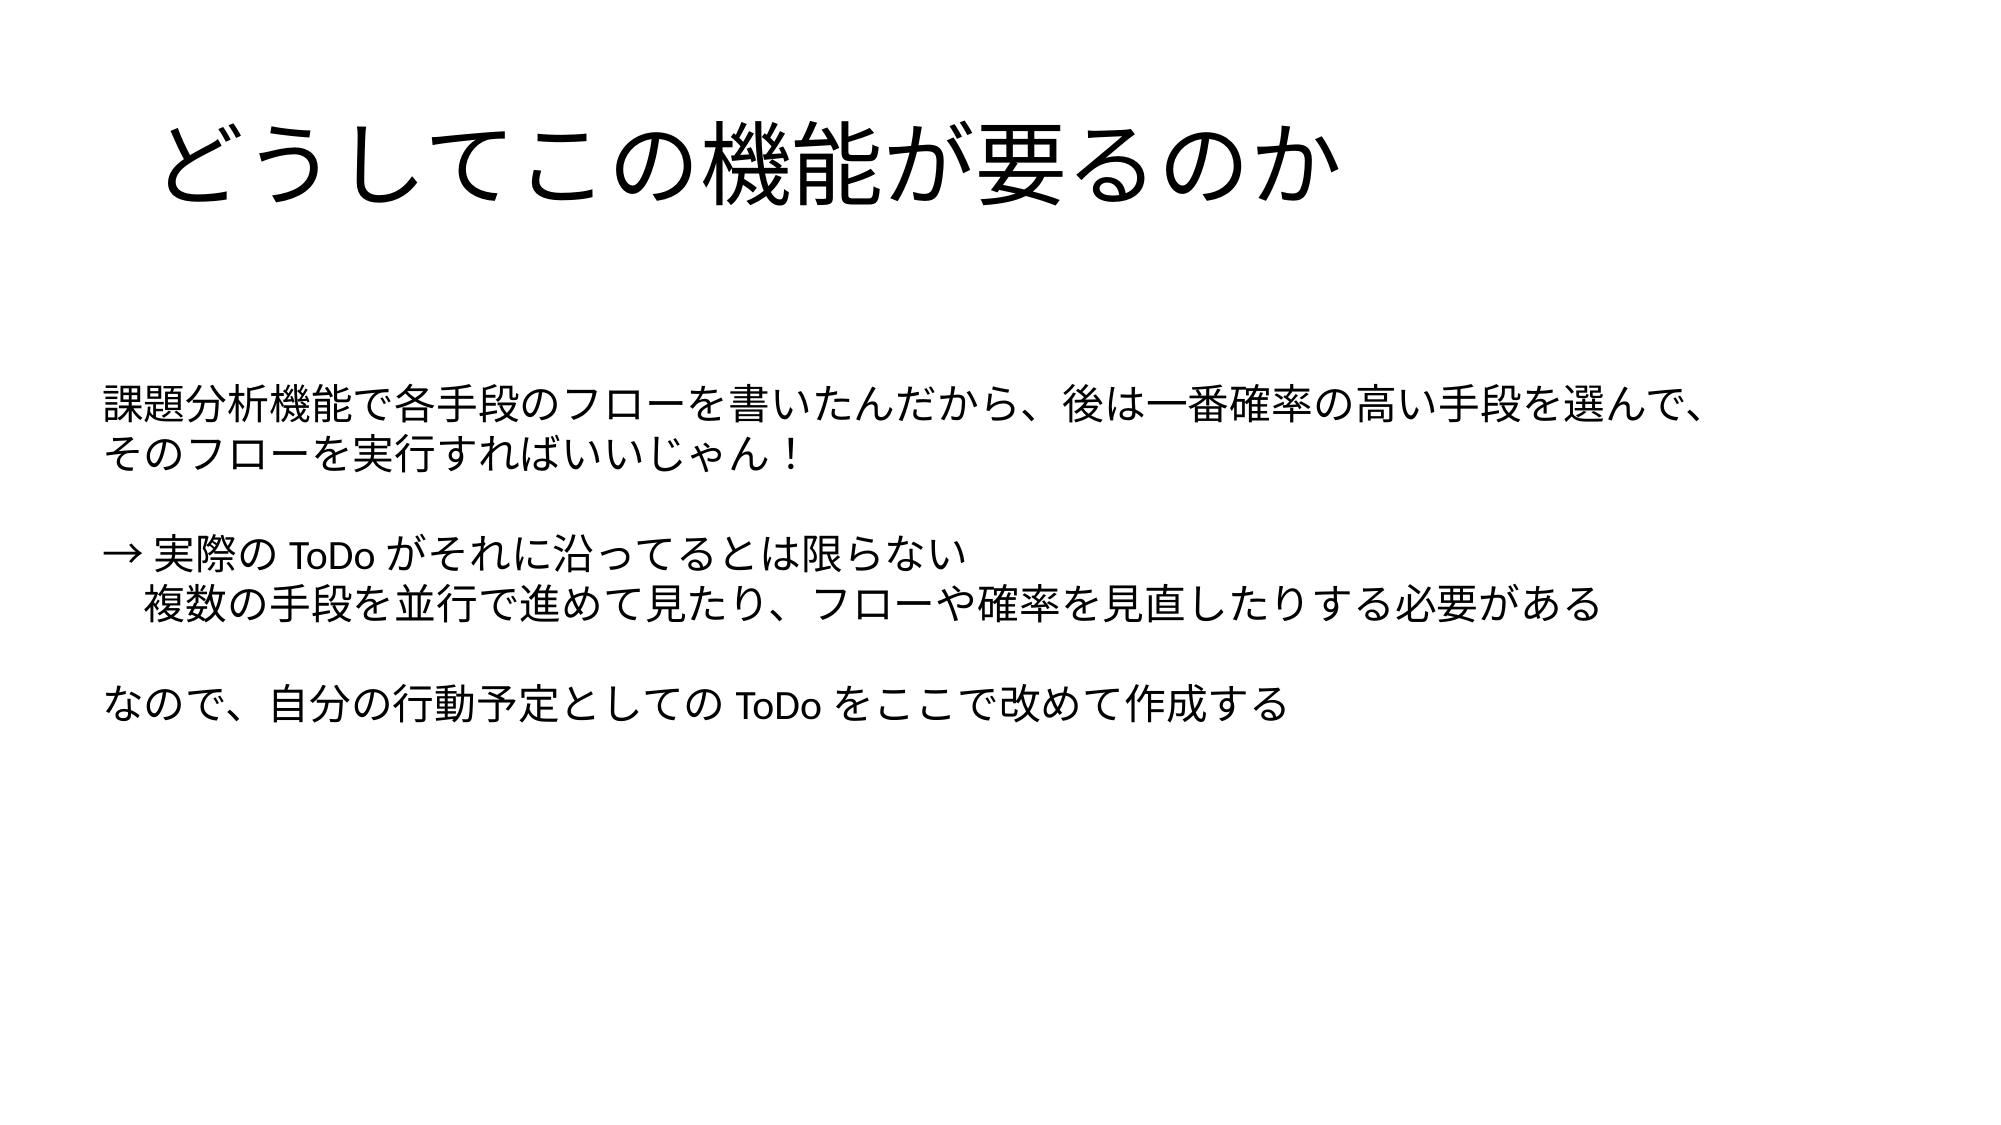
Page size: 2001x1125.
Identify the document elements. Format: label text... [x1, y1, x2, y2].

title どうしてこの機能が要るのか [137, 59, 1863, 278]
text_box 課題分析機能で各手段のフローを書いたんだから、後は一番確率の高い手段を選んで、 そのフローを実行すればいいじゃん！ →実際のToDoがそれに沿ってるとは限らない 複数の手段を並行で進めて見たり、フローや確率を見直したりする必要がある なので、自分の行動予定としてのToDoをここで改めて作成する [87, 370, 1742, 736]
